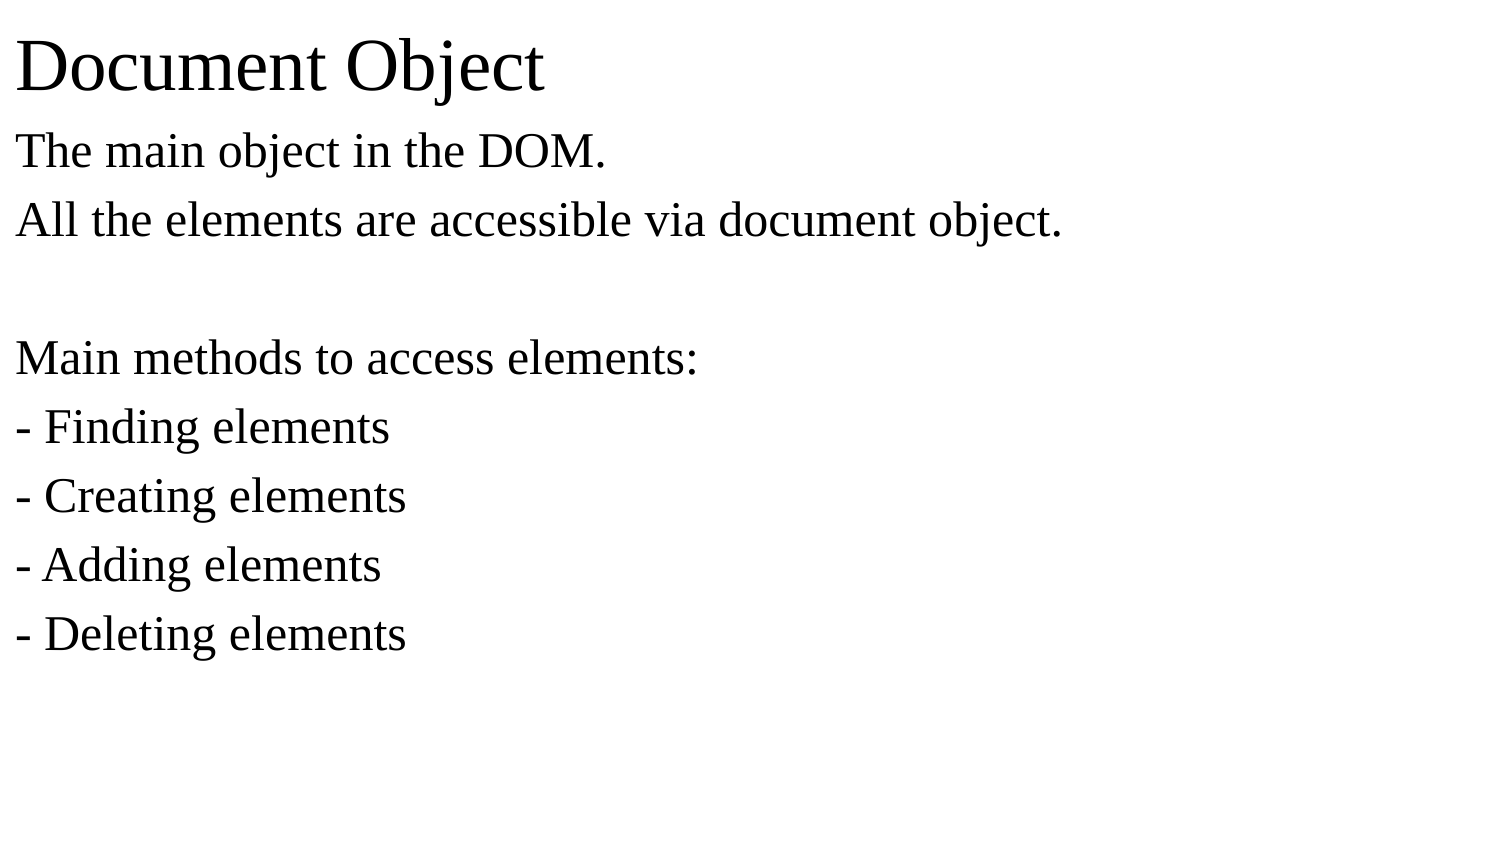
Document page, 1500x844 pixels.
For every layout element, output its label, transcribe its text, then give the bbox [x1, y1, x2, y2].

title Document Object [0, 0, 1500, 93]
list The main object in the DOM. All the elements are accessible via document object. Main methods to access elements: - Finding elements - Creating elements - Adding elements - Deleting elements [0, 93, 1500, 844]
